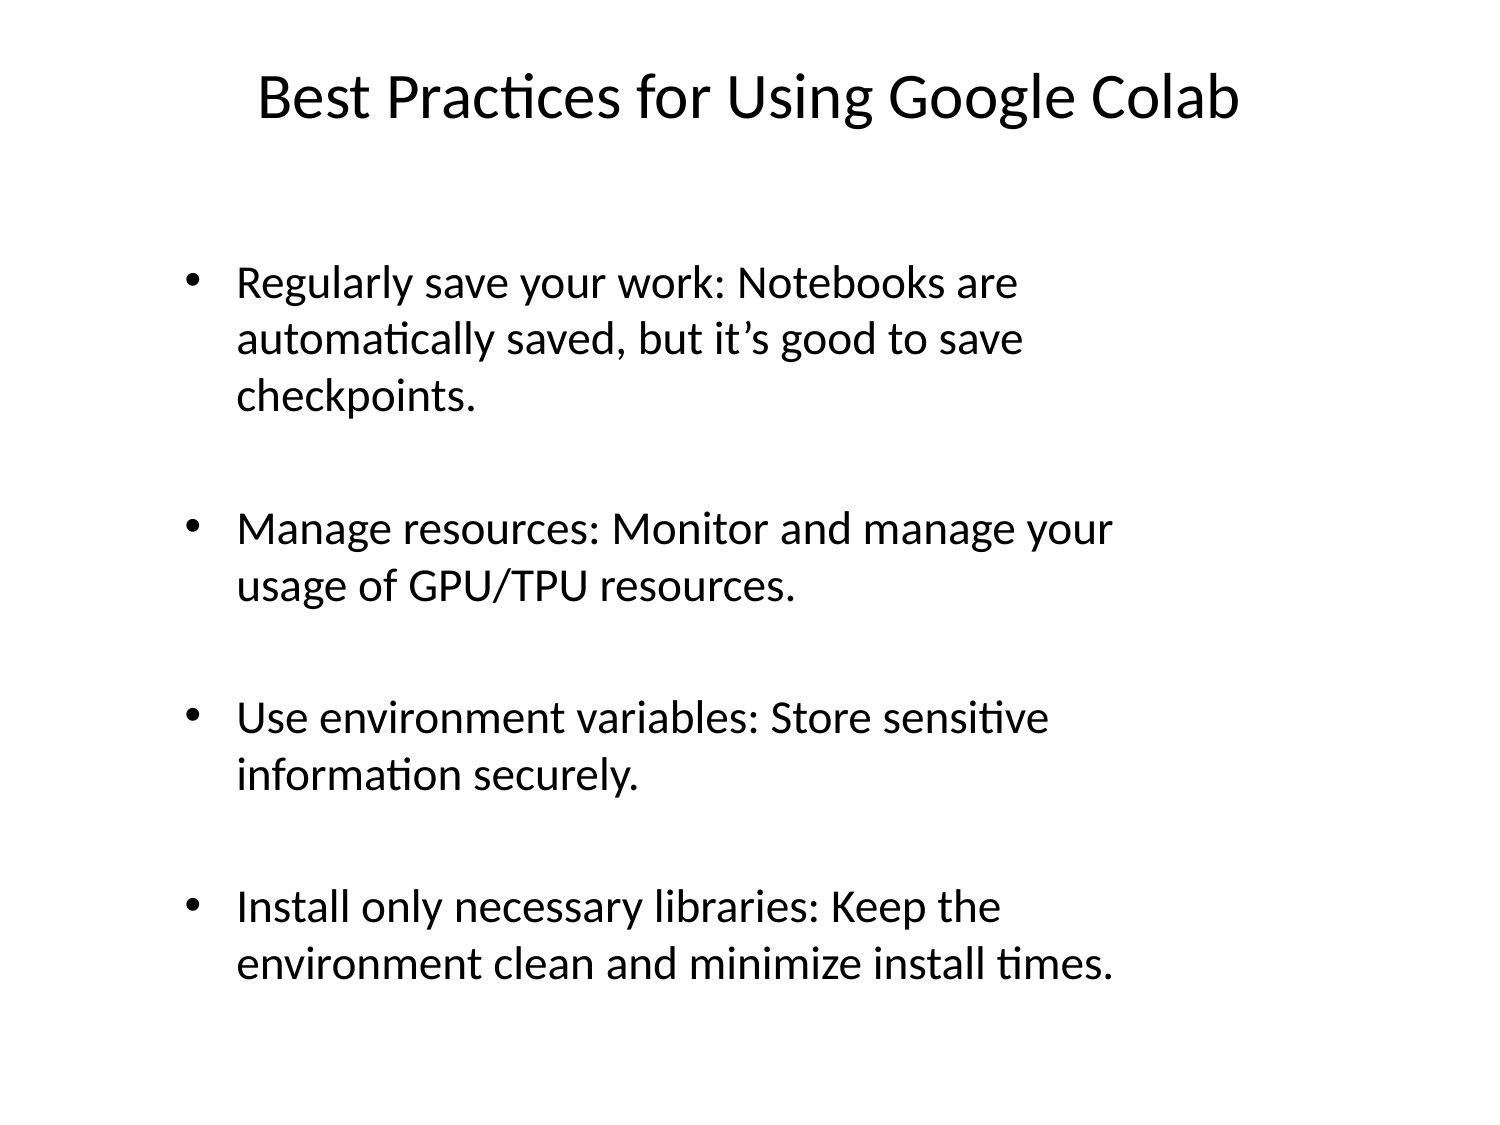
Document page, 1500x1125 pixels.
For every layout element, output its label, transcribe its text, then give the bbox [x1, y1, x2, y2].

title Best Practices for Using Google Colab [75, 45, 1425, 140]
list Regularly save your work: Notebooks are automatically saved, but it’s good to save checkpoints. Manage resources: Monitor and manage your usage of GPU/TPU resources. Use environment variables: Store sensitive information securely. Install only necessary libraries: Keep the environment clean and minimize install times. [169, 243, 1237, 1004]
